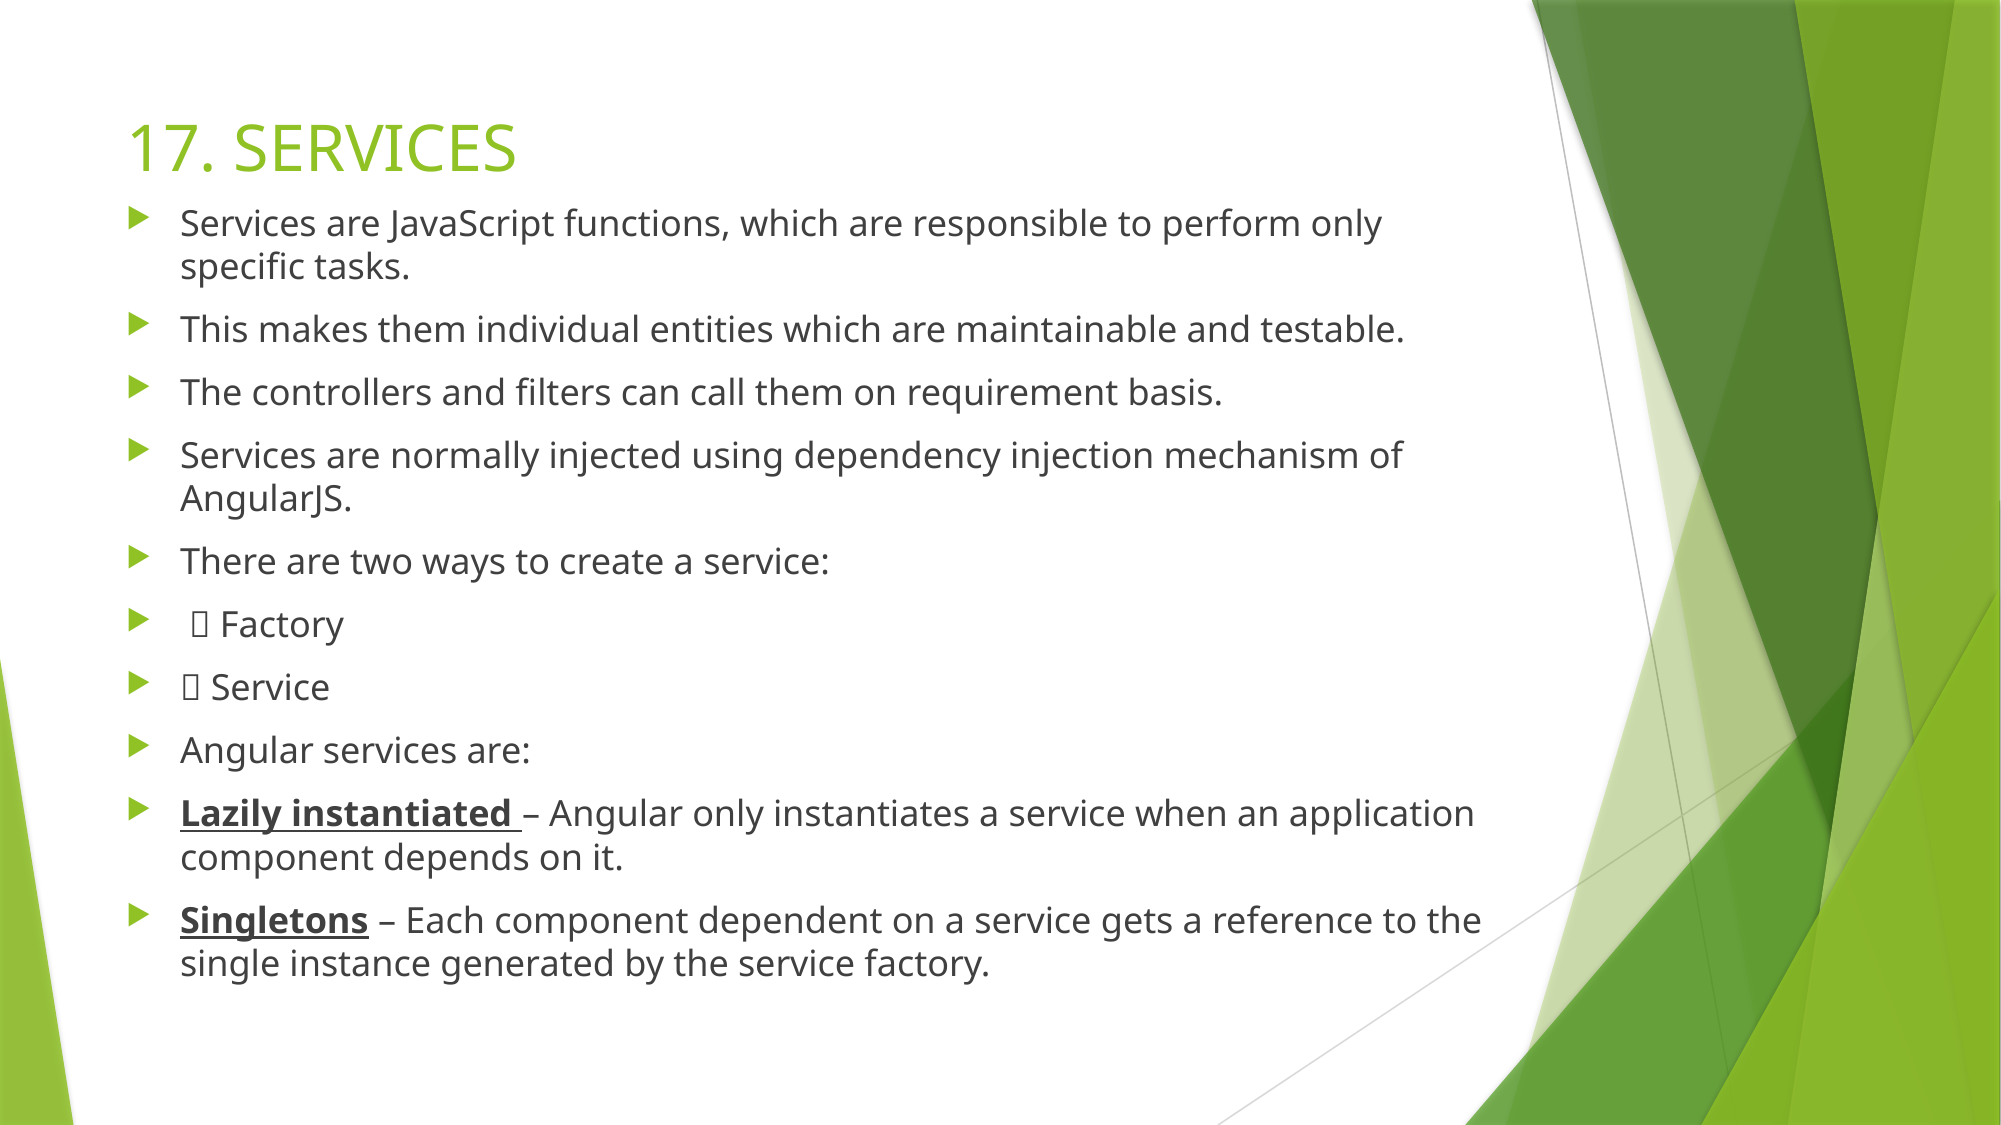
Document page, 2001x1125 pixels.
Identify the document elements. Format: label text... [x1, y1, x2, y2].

list Services are JavaScript functions, which are responsible to perform only specific tasks. This makes them individual entities which are maintainable and testable. The controllers and filters can call them on requirement basis. Services are normally injected using dependency injection mechanism of AngularJS. There are two ways to create a service:  Factory  Service Angular services are: Lazily instantiated – Angular only instantiates a service when an application component depends on it. Singletons – Each component dependent on a service gets a reference to the single instance generated by the service factory. [111, 192, 1522, 992]
title 17. SERVICES [111, 99, 1522, 192]
